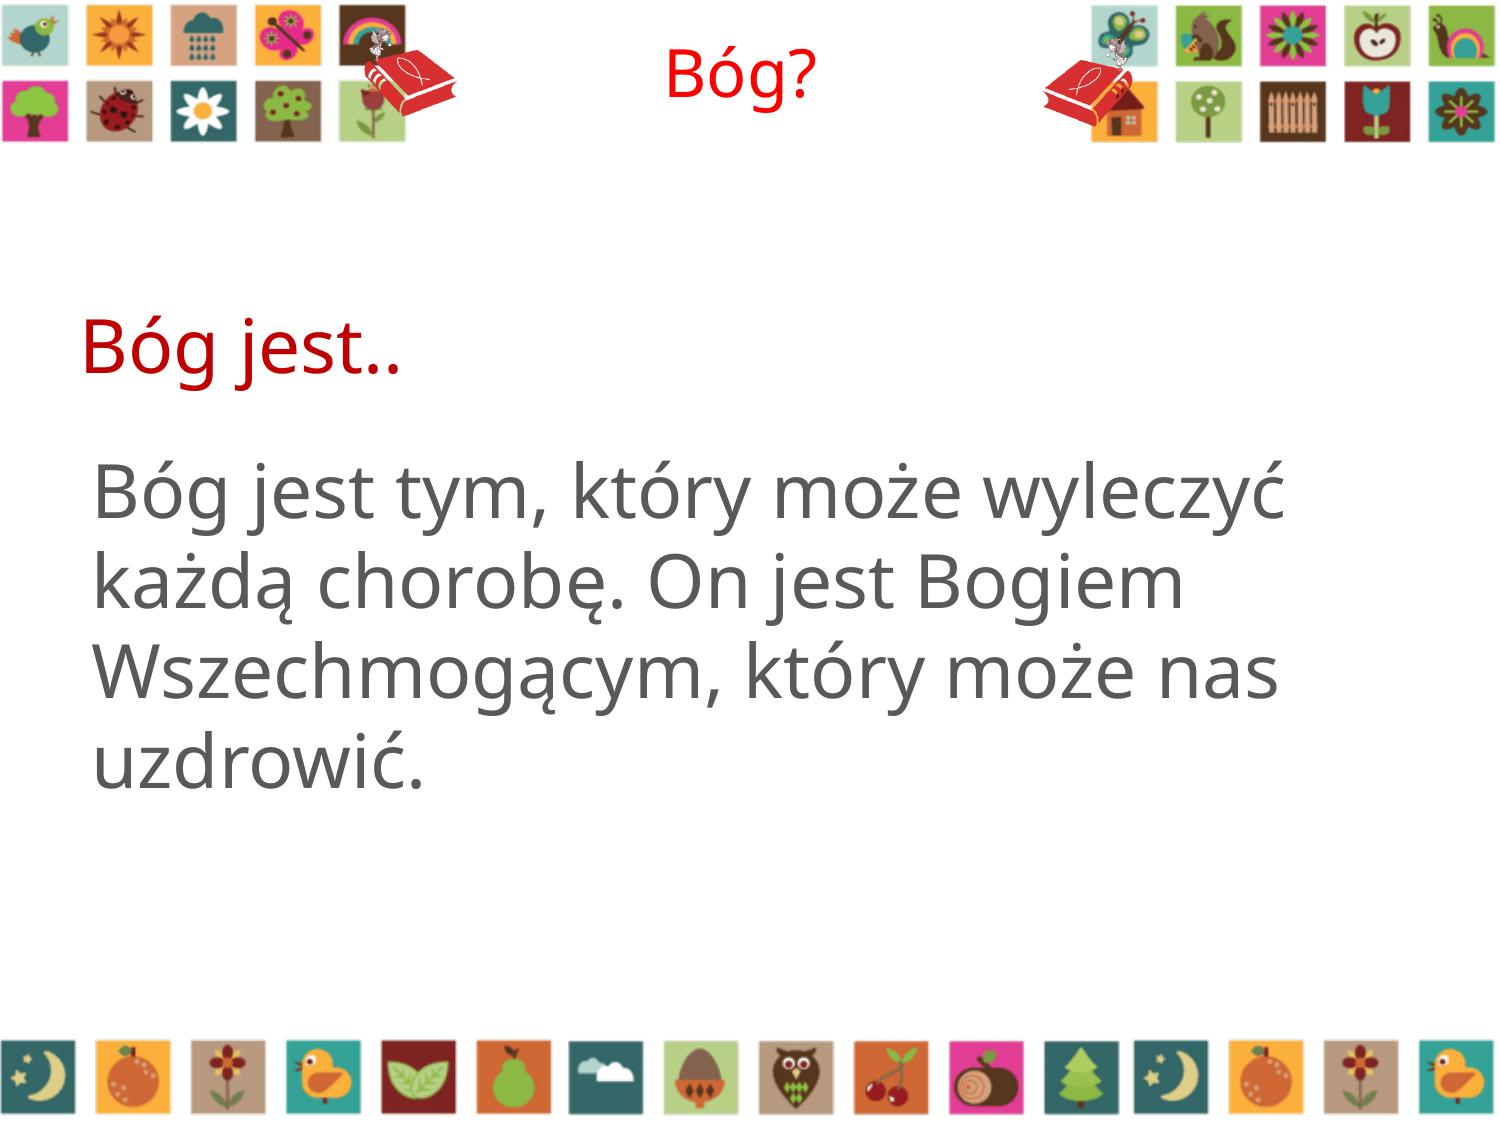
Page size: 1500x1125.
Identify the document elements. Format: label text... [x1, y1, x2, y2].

picture [0, 3, 489, 150]
text_box Bóg jest.. [64, 290, 1412, 396]
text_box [0, 1028, 1500, 1118]
picture [1011, 3, 1500, 150]
text_box Bóg jest tym, który może wyleczyć każdą chorobę. On jest Bogiem Wszechmogącym, który może nas uzdrowić. [76, 436, 1424, 812]
text_box Bóg? [494, 23, 1009, 119]
